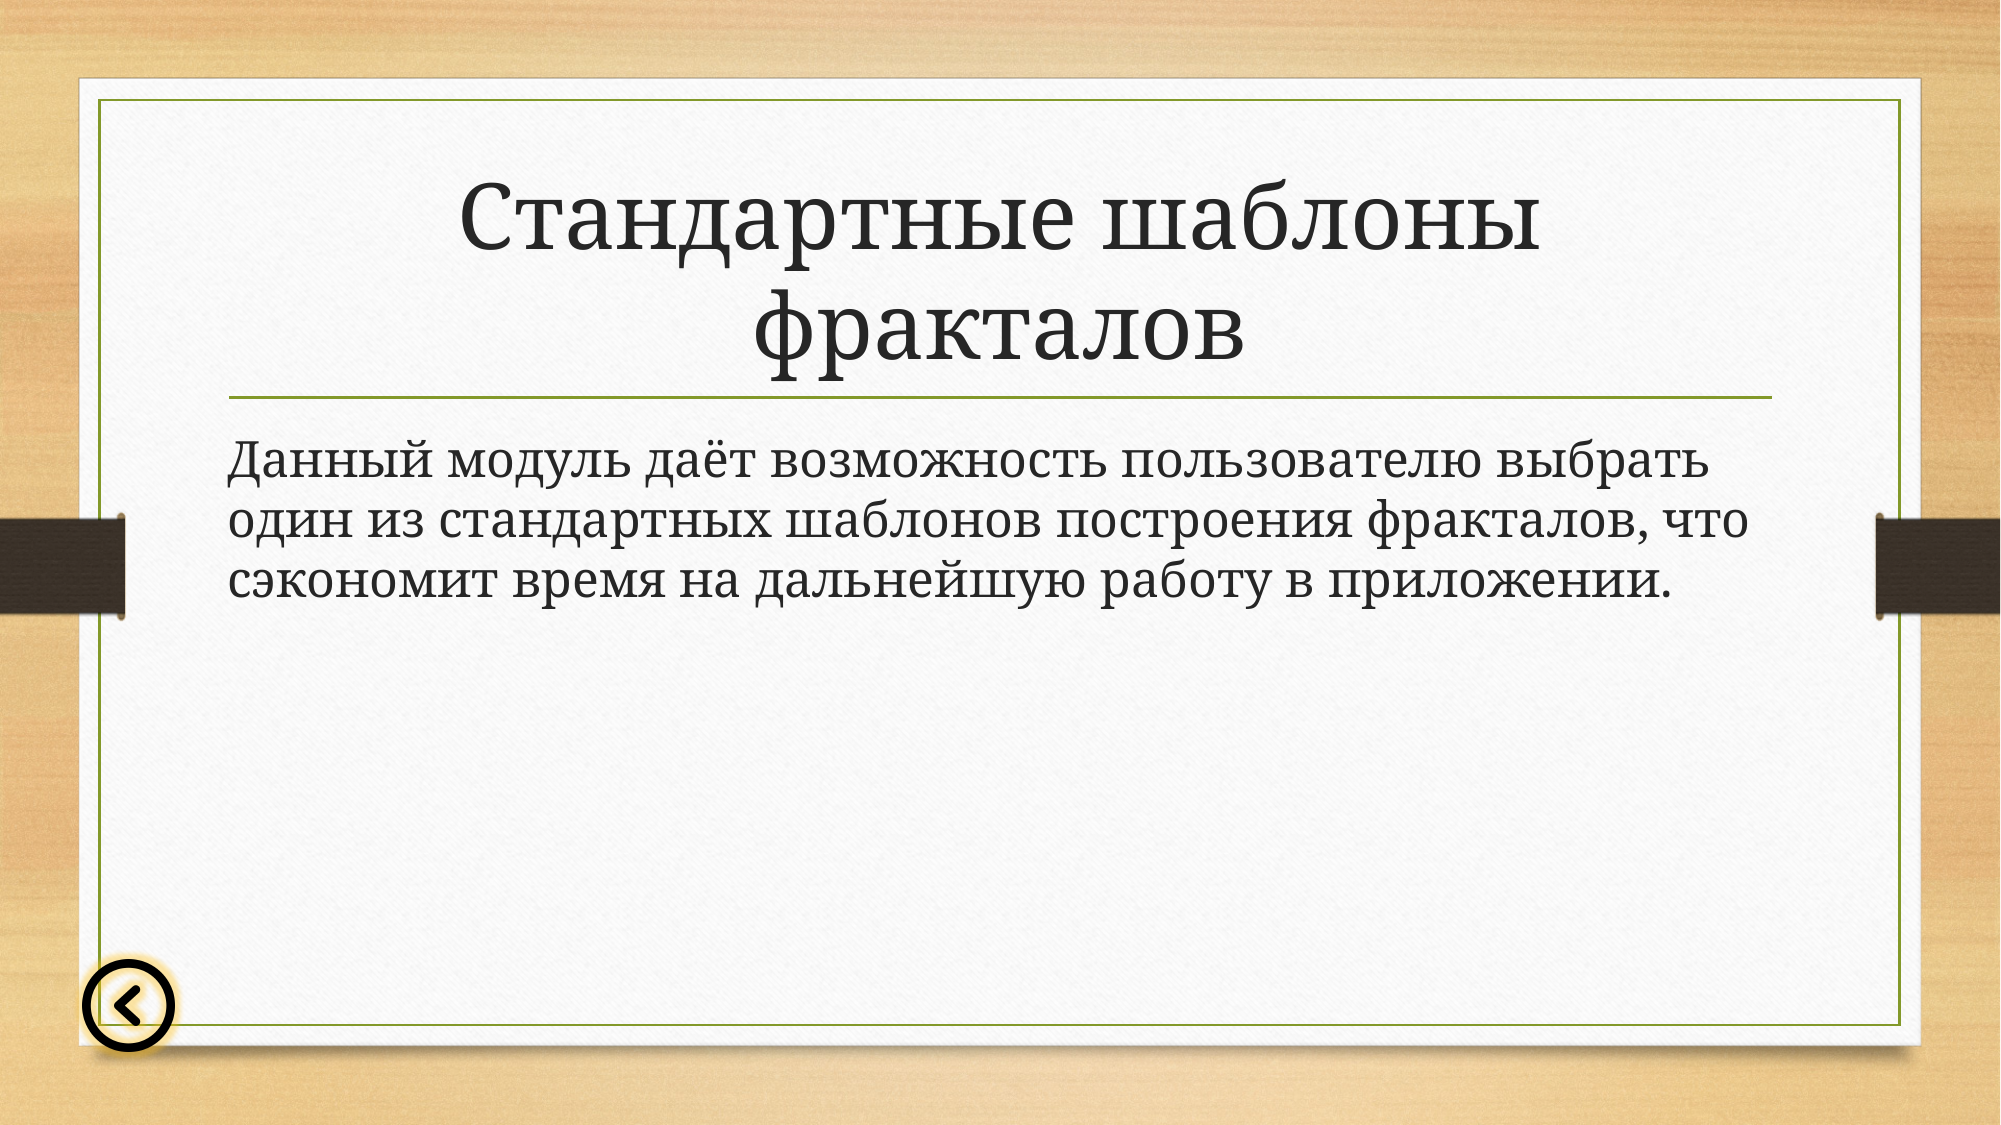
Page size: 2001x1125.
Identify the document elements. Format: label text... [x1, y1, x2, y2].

list Данный модуль даёт возможность пользователю выбрать один из стандартных шаблонов построения фракталов, что сэкономит время на дальнейшую работу в приложении. [212, 419, 1788, 964]
title Стандартные шаблоны фракталов [212, 161, 1788, 375]
picture [0, 0, 2001, 1125]
